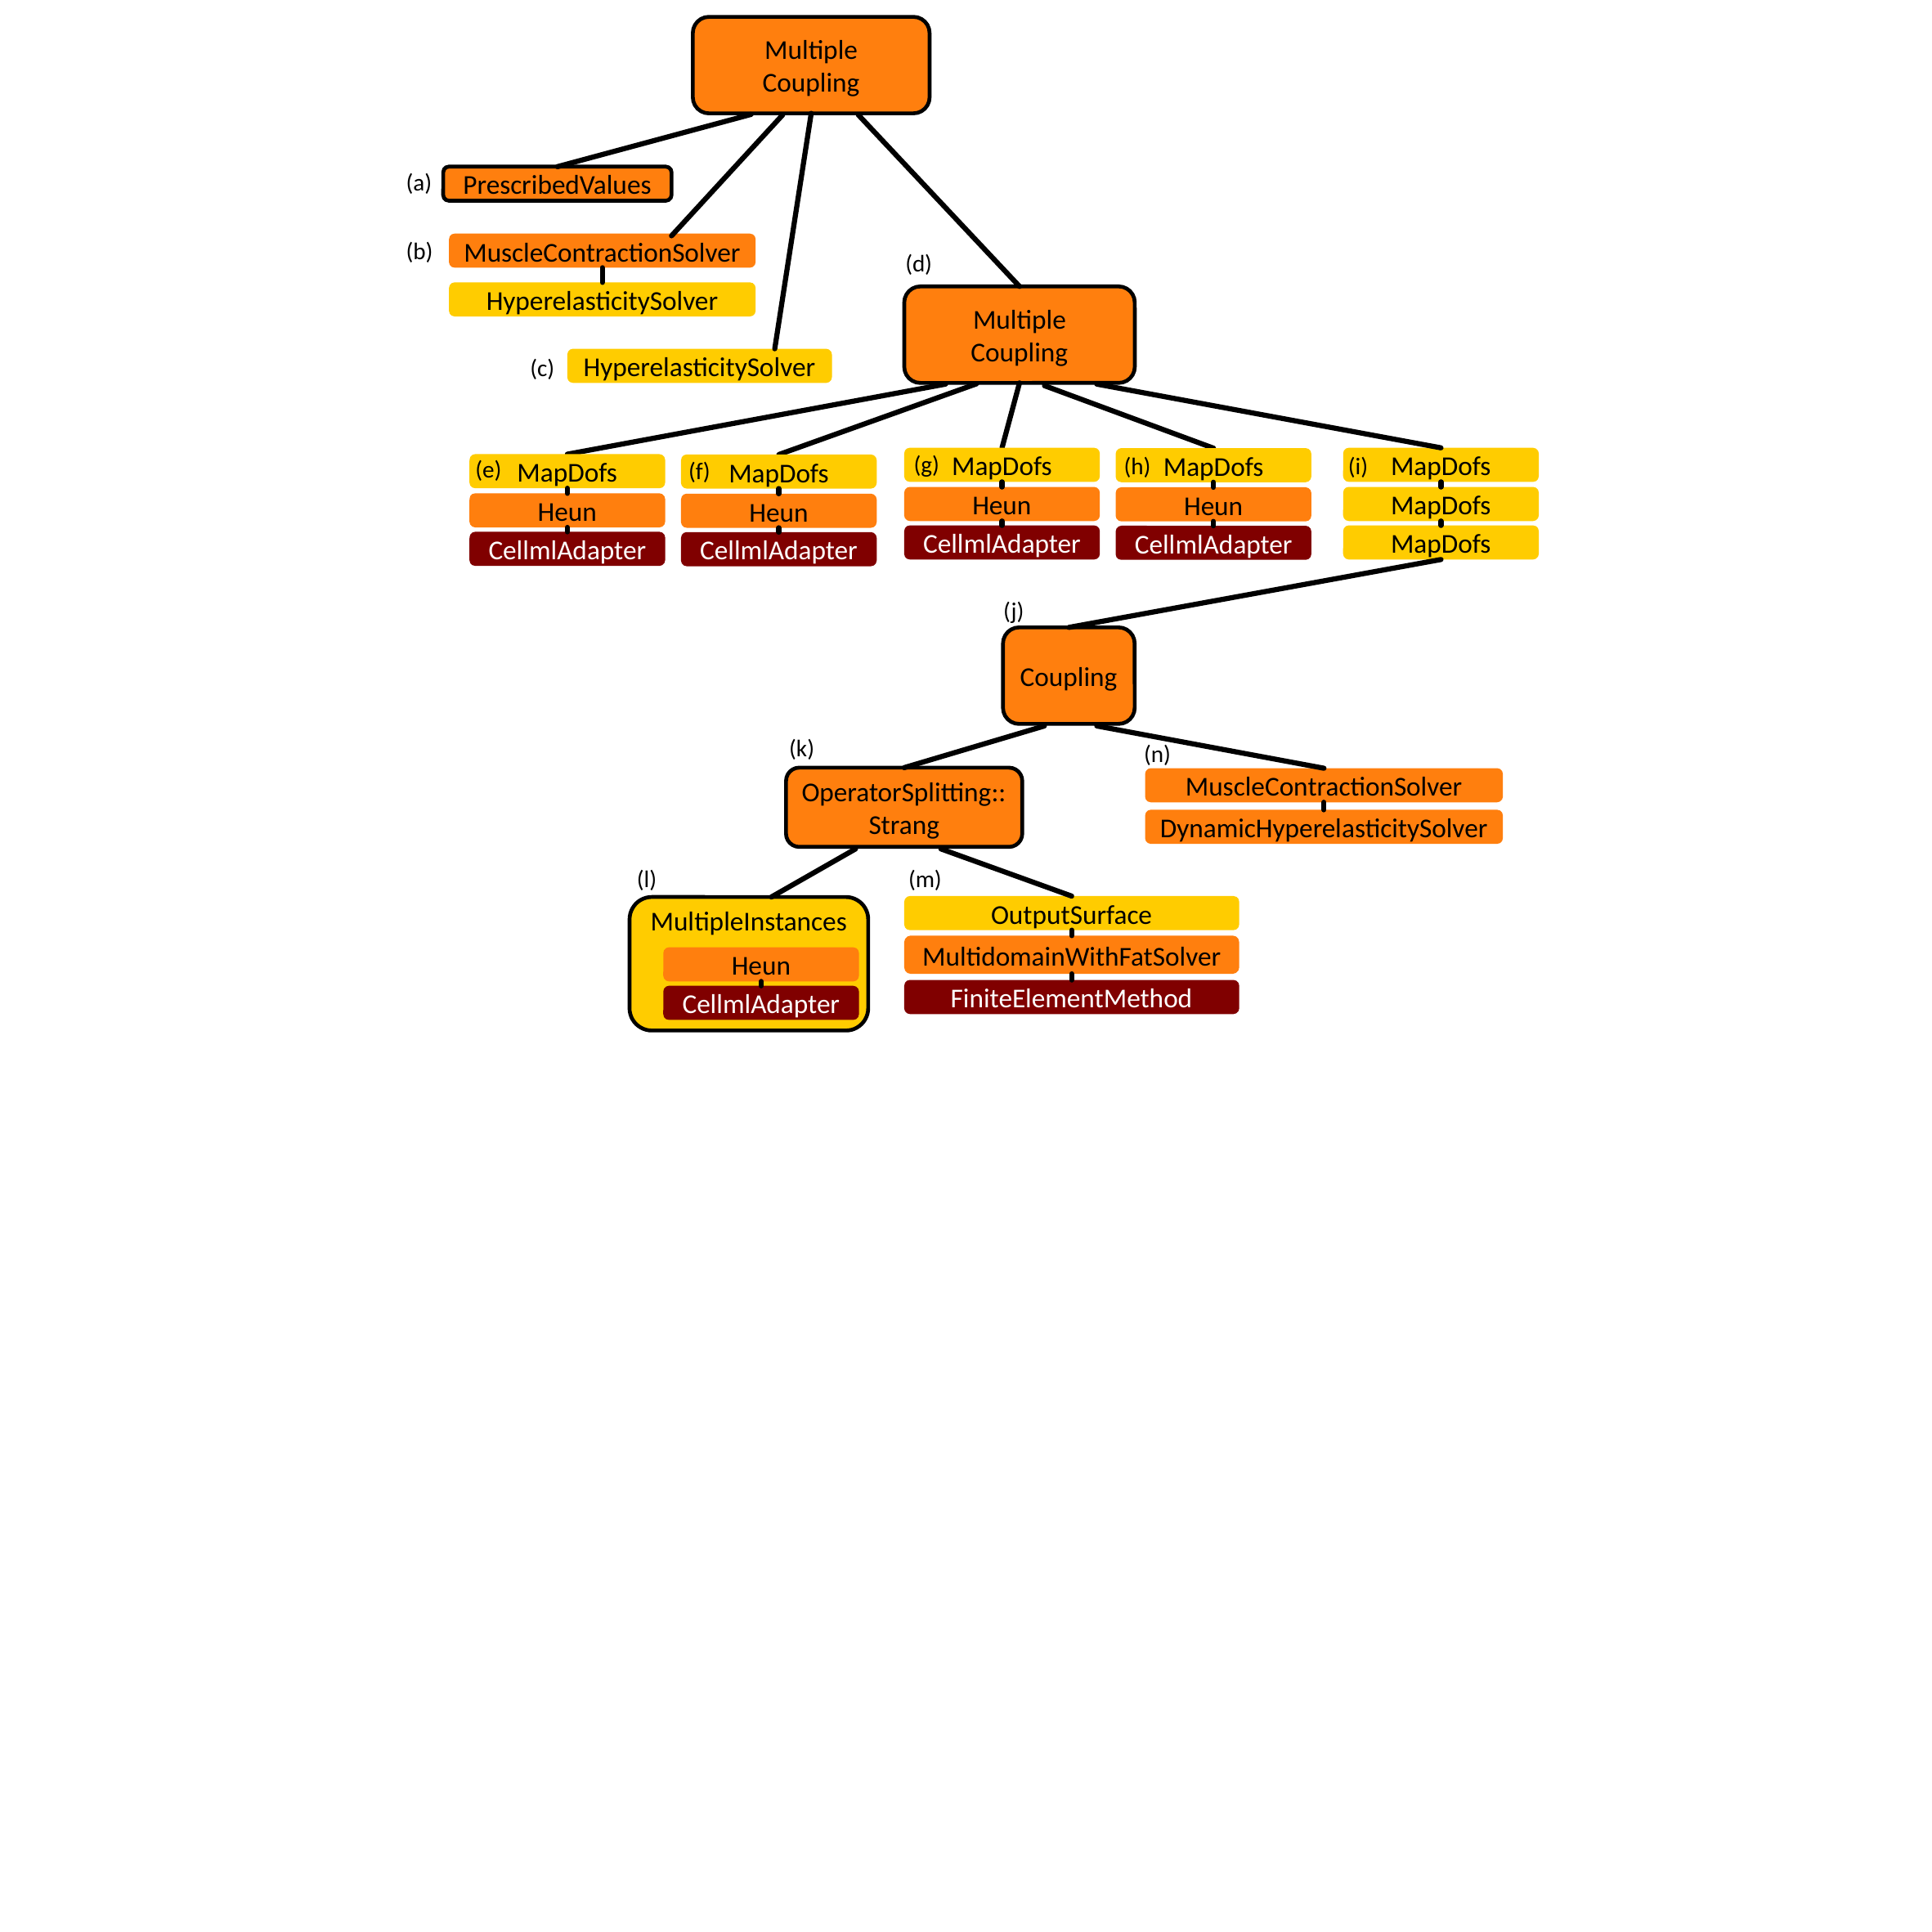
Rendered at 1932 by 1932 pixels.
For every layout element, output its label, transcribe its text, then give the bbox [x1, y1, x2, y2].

text_box MapDofs [1342, 524, 1540, 561]
text_box (k) [777, 727, 830, 768]
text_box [557, 114, 751, 167]
text_box (a) [393, 160, 447, 202]
text_box MuscleContractionSolver [1144, 767, 1504, 804]
text_box (h) [1111, 449, 1115, 486]
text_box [1096, 725, 1325, 769]
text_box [771, 849, 856, 898]
text_box (f) [676, 455, 680, 491]
text_box OperatorSplitting::Strang [785, 766, 1024, 848]
text_box (m) [896, 857, 962, 899]
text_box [940, 849, 1072, 896]
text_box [1002, 383, 1020, 447]
text_box HyperelasticitySolver [572, 347, 833, 383]
text_box Multiple Coupling [903, 285, 1136, 384]
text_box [903, 725, 1045, 768]
text_box DynamicHyperelasticitySolver [1144, 809, 1504, 845]
text_box (b) [393, 230, 447, 271]
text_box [671, 114, 774, 236]
text_box CellmlAdapter [662, 984, 860, 1021]
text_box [680, 454, 877, 567]
text_box (c) [518, 346, 572, 388]
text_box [1096, 383, 1441, 448]
text_box MapDofs [1342, 486, 1540, 522]
text_box OutputSurface [903, 894, 1240, 931]
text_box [1044, 385, 1096, 447]
text_box Heun [662, 946, 860, 983]
text_box Coupling [1002, 626, 1136, 725]
text_box MuscleContractionSolver [448, 232, 757, 269]
text_box (j) [991, 589, 1044, 630]
text_box (n) [1132, 769, 1198, 773]
text_box MapDofs [1389, 446, 1540, 483]
text_box FiniteElementMethod [903, 979, 1240, 1015]
text_box (l) [625, 857, 687, 899]
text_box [778, 383, 977, 455]
text_box MultidomainWithFatSolver [903, 935, 1240, 975]
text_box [469, 454, 666, 567]
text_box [567, 383, 778, 455]
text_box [774, 113, 812, 349]
text_box Multiple Coupling [692, 16, 931, 114]
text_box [903, 447, 1100, 560]
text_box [858, 114, 1020, 287]
text_box (e) [463, 448, 517, 489]
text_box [1069, 559, 1441, 628]
text_box PrescribedValues [447, 165, 671, 202]
text_box (i) [1336, 448, 1389, 486]
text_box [1115, 448, 1311, 559]
text_box MultipleInstances [628, 896, 869, 1032]
text_box HyperelasticitySolver [448, 281, 757, 318]
